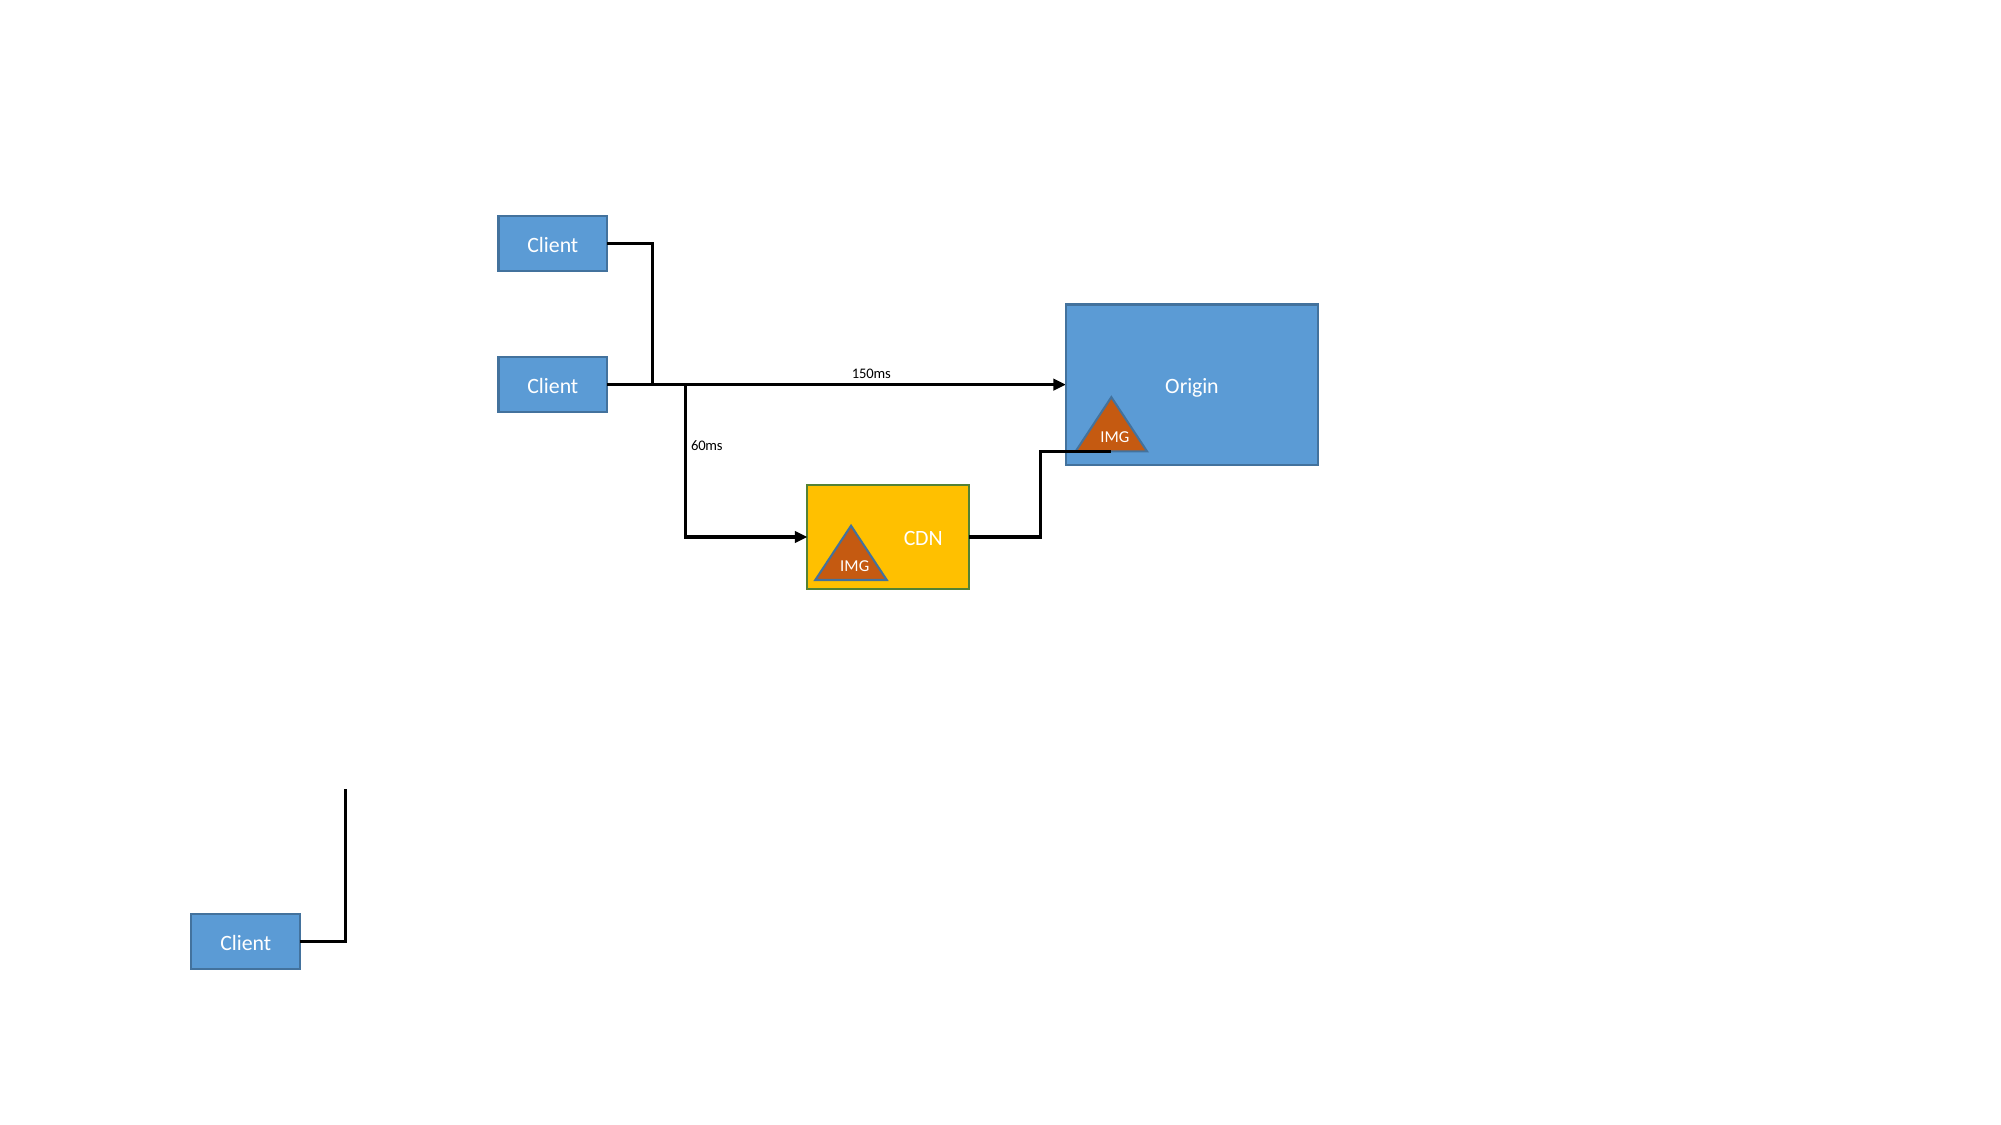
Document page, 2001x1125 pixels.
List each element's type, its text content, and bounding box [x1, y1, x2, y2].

text_box Client [497, 356, 608, 413]
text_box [670, 400, 823, 522]
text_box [1075, 397, 1181, 454]
text_box 150ms [837, 356, 909, 384]
text_box CDN [806, 484, 970, 590]
text_box 150ms [837, 385, 909, 390]
text_box Client [190, 913, 301, 970]
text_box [969, 451, 1112, 537]
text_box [815, 525, 921, 583]
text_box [299, 788, 346, 942]
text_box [607, 243, 653, 385]
text_box Origin [1065, 303, 1319, 466]
text_box Client [497, 215, 608, 272]
